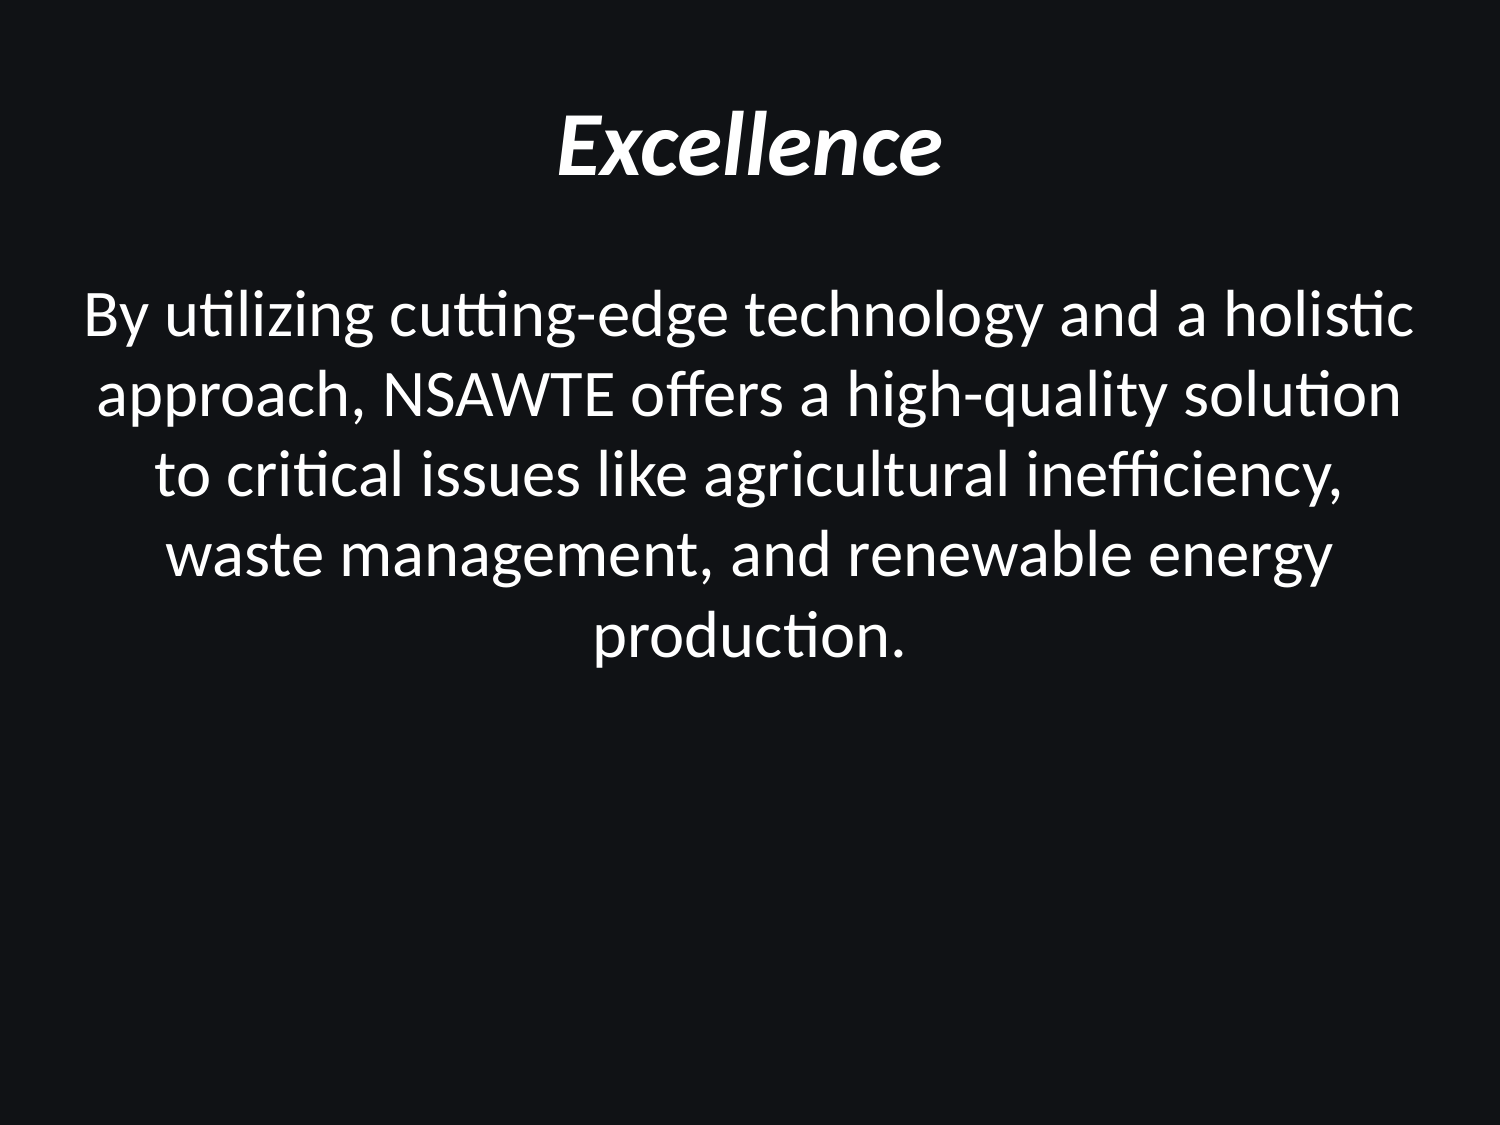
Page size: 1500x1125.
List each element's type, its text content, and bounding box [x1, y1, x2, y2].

title Excellence [75, 45, 1425, 233]
list By utilizing cutting-edge technology and a holistic approach, NSAWTE offers a high-quality solution to critical issues like agricultural inefficiency, waste management, and renewable energy production. [75, 262, 1425, 1005]
